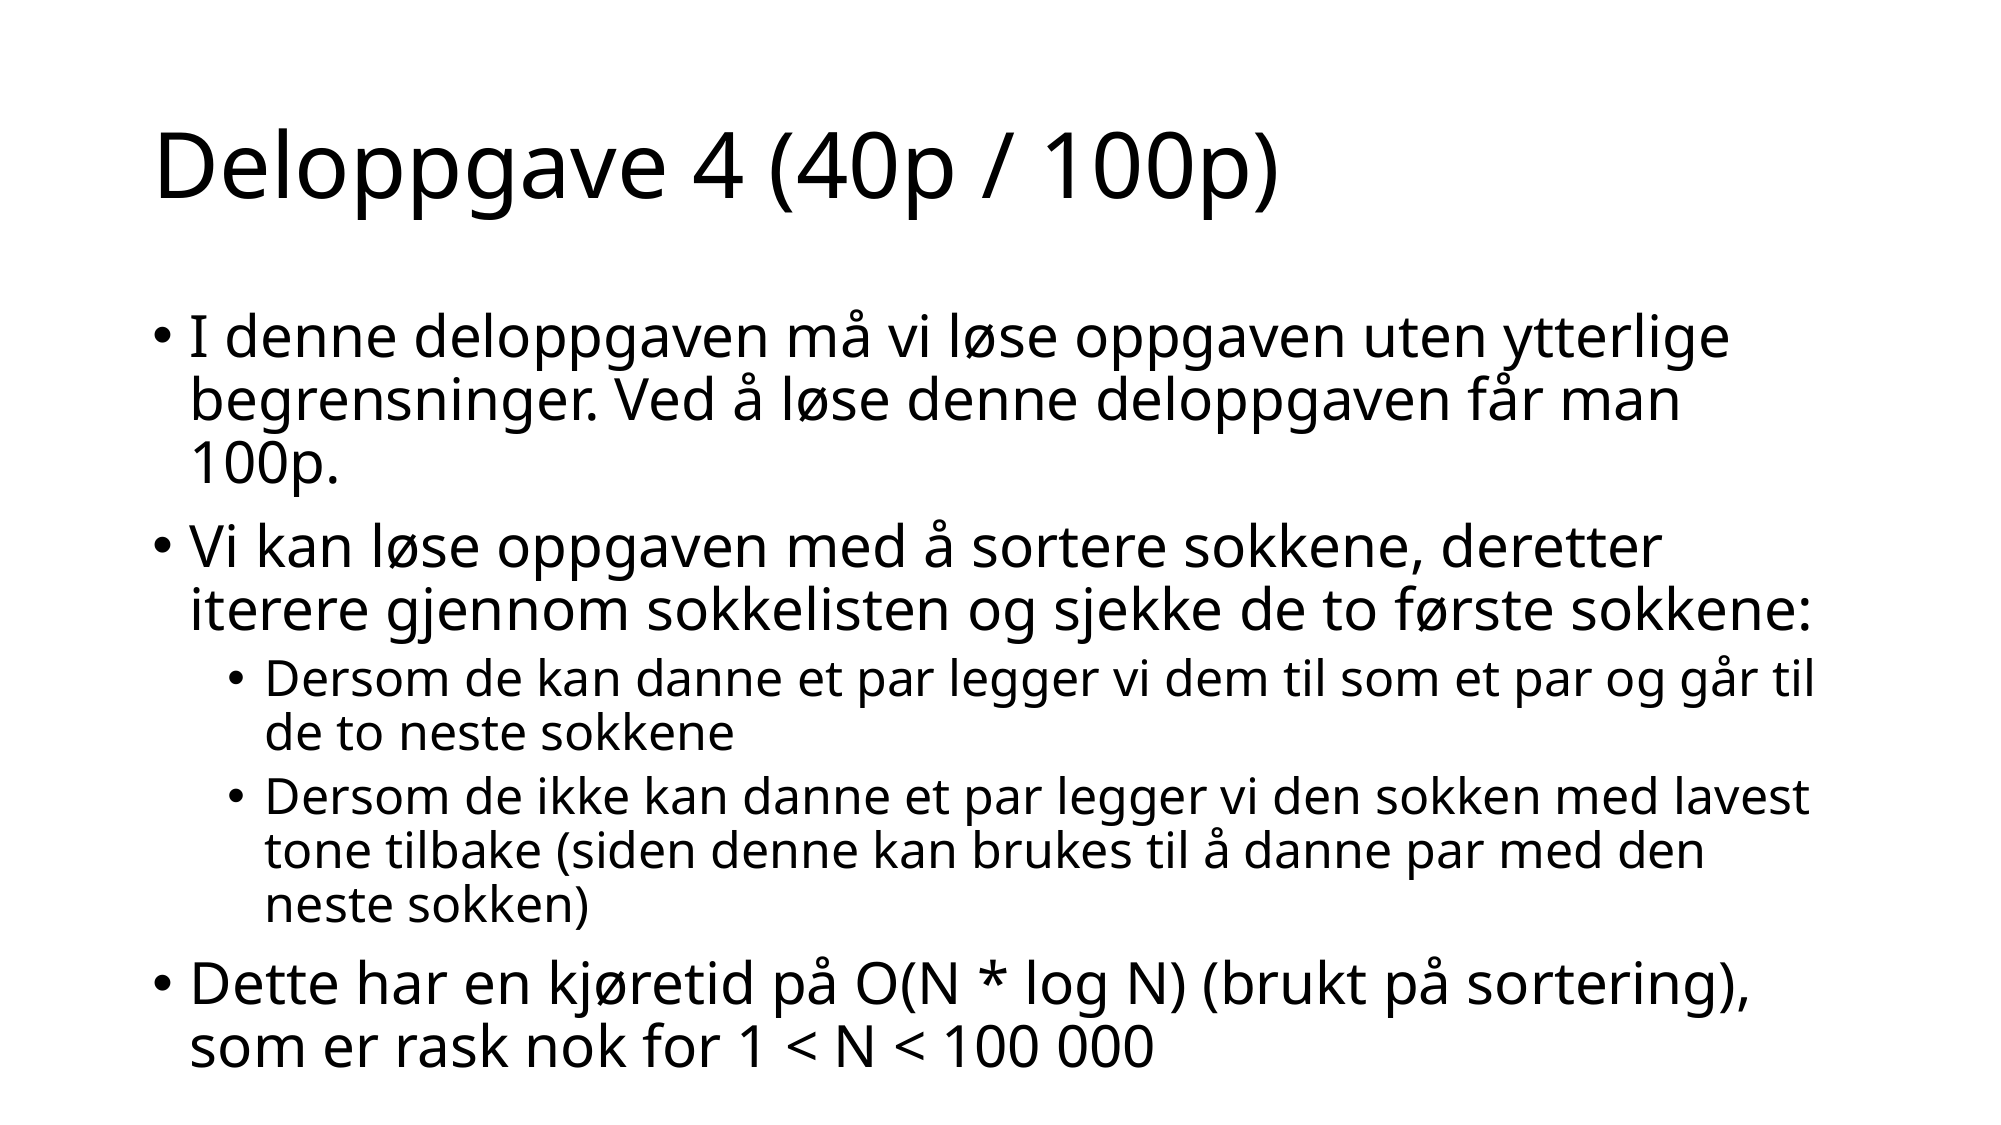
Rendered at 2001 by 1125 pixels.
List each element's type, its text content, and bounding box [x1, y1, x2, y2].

title Deloppgave 4 (40p / 100p) [137, 59, 1863, 278]
list I denne deloppgaven må vi løse oppgaven uten ytterlige begrensninger. Ved å løse denne deloppgaven får man 100p. Vi kan løse oppgaven med å sortere sokkene, deretter iterere gjennom sokkelisten og sjekke de to første sokkene: Dersom de kan danne et par legger vi dem til som et par og går til de to neste sokkene Dersom de ikke kan danne et par legger vi den sokken med lavest tone tilbake (siden denne kan brukes til å danne par med den neste sokken) Dette har en kjøretid på O(N * log N) (brukt på sortering), som er rask nok for 1 < N < 100 000 [137, 299, 1863, 1014]
